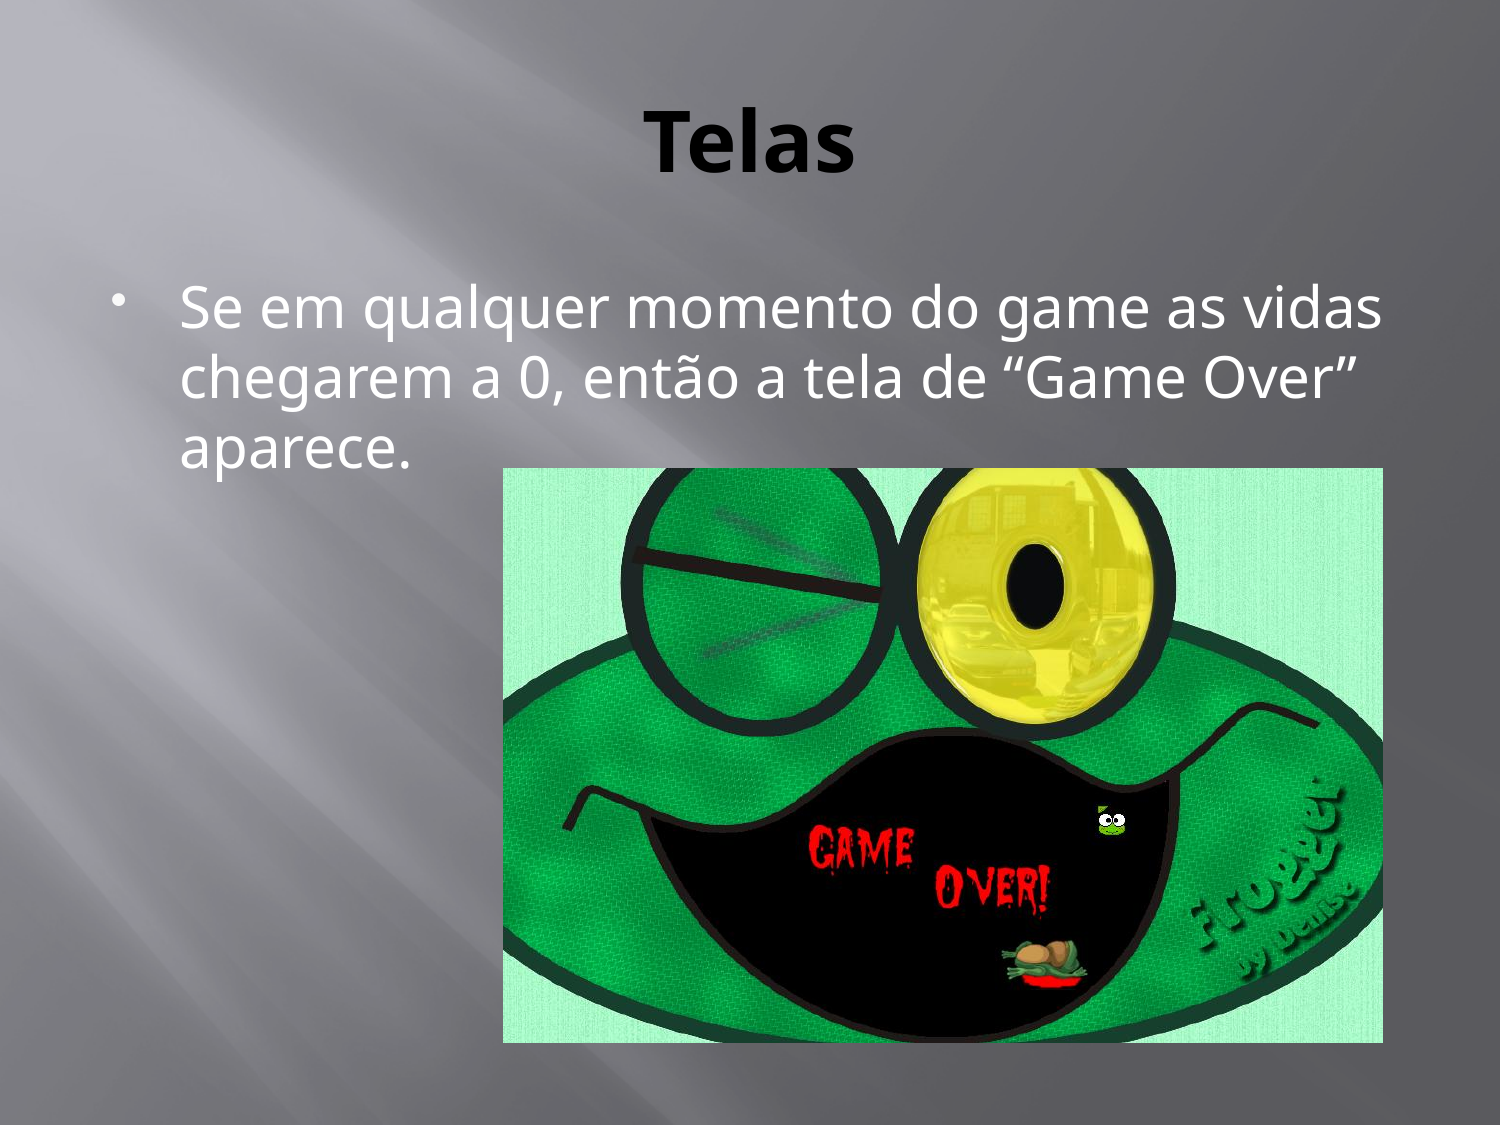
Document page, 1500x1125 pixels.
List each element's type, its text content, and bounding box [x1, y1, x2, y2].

picture [503, 468, 1384, 1044]
list Se em qualquer momento do game as vidas chegarem a 0, então a tela de “Game Over” aparece. [75, 262, 1425, 586]
title Telas [75, 45, 1425, 233]
